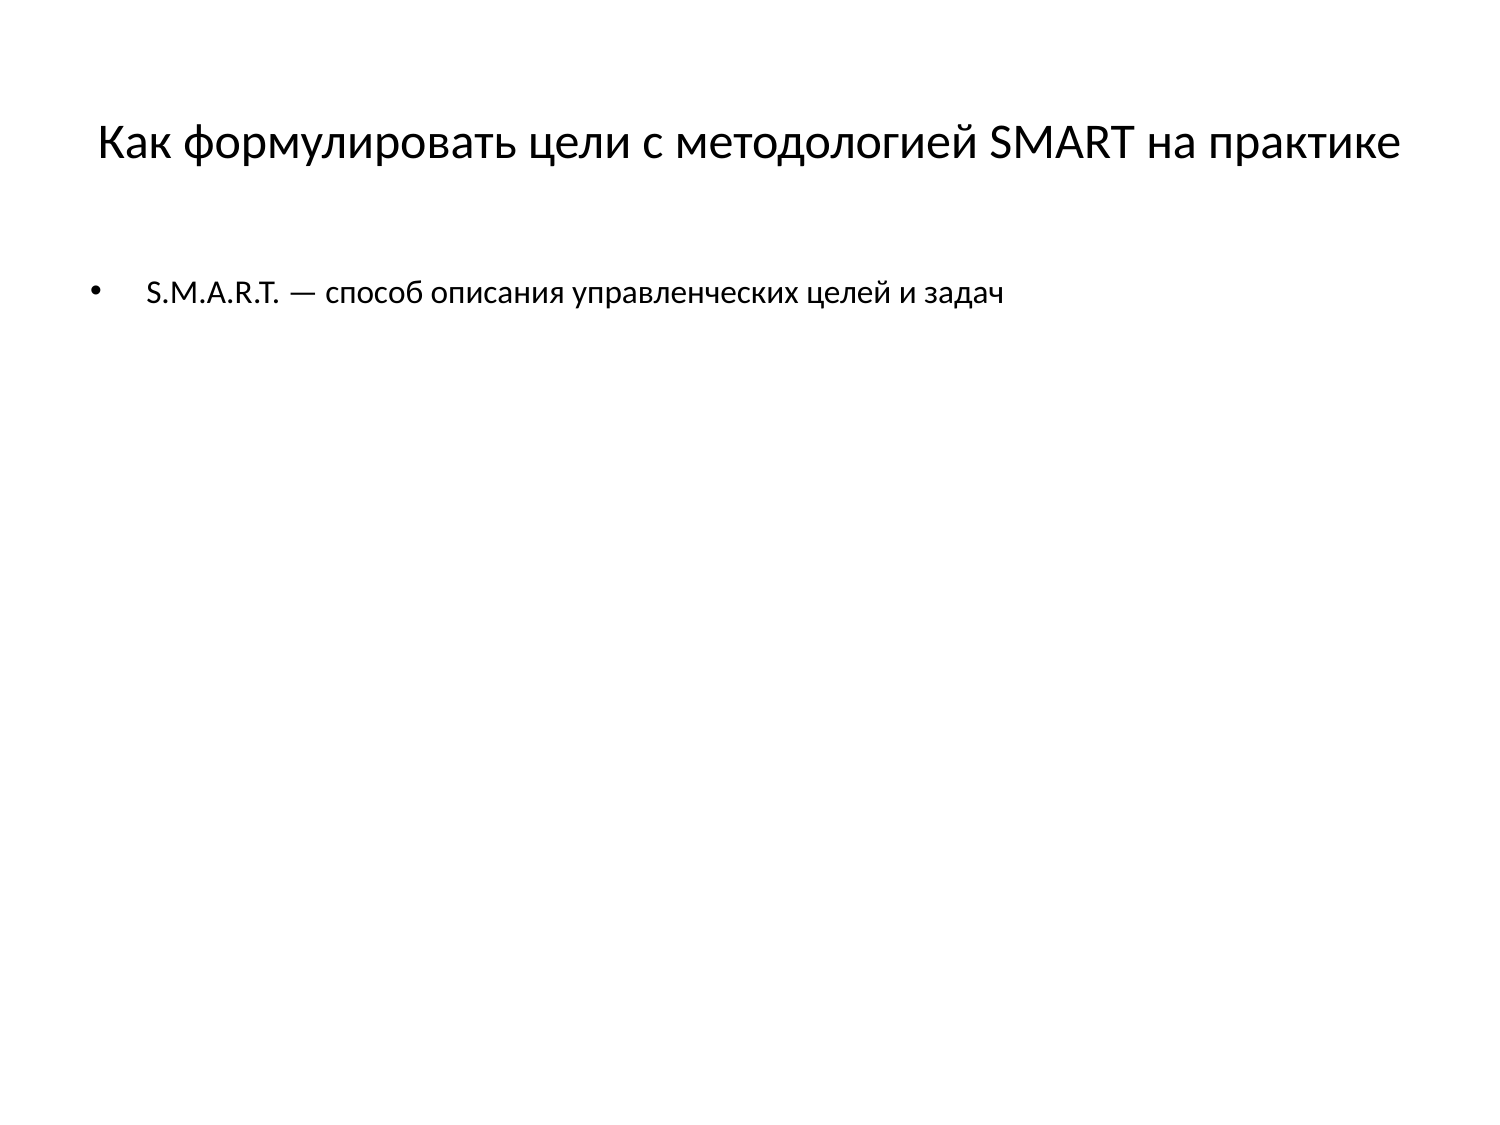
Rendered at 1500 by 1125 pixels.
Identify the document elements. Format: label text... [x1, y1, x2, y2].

list S.M.A.R.T. — способ описания управленческих целей и задач [75, 262, 1425, 1005]
title Как формулировать цели с методологией SMART на практике [75, 45, 1425, 233]
